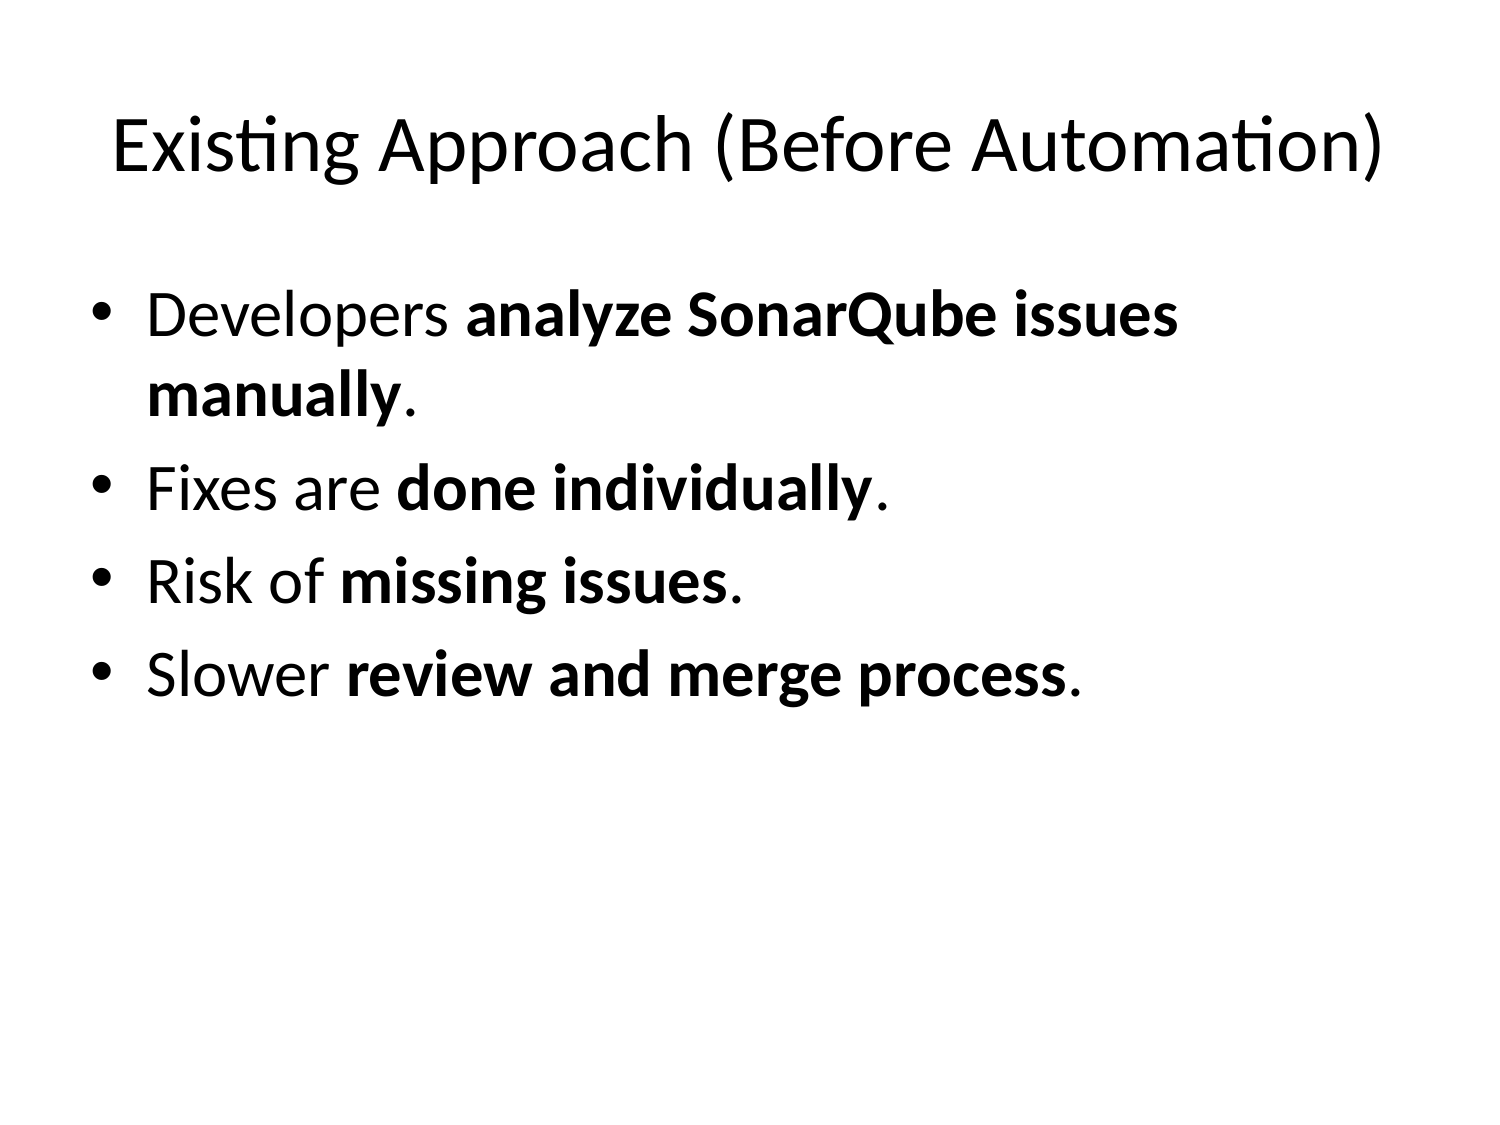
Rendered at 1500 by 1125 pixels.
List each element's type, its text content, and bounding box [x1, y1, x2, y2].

list Developers analyze SonarQube issues manually. Fixes are done individually. Risk of missing issues. Slower review and merge process. [75, 262, 1425, 1005]
title Existing Approach (Before Automation) [75, 45, 1425, 233]
